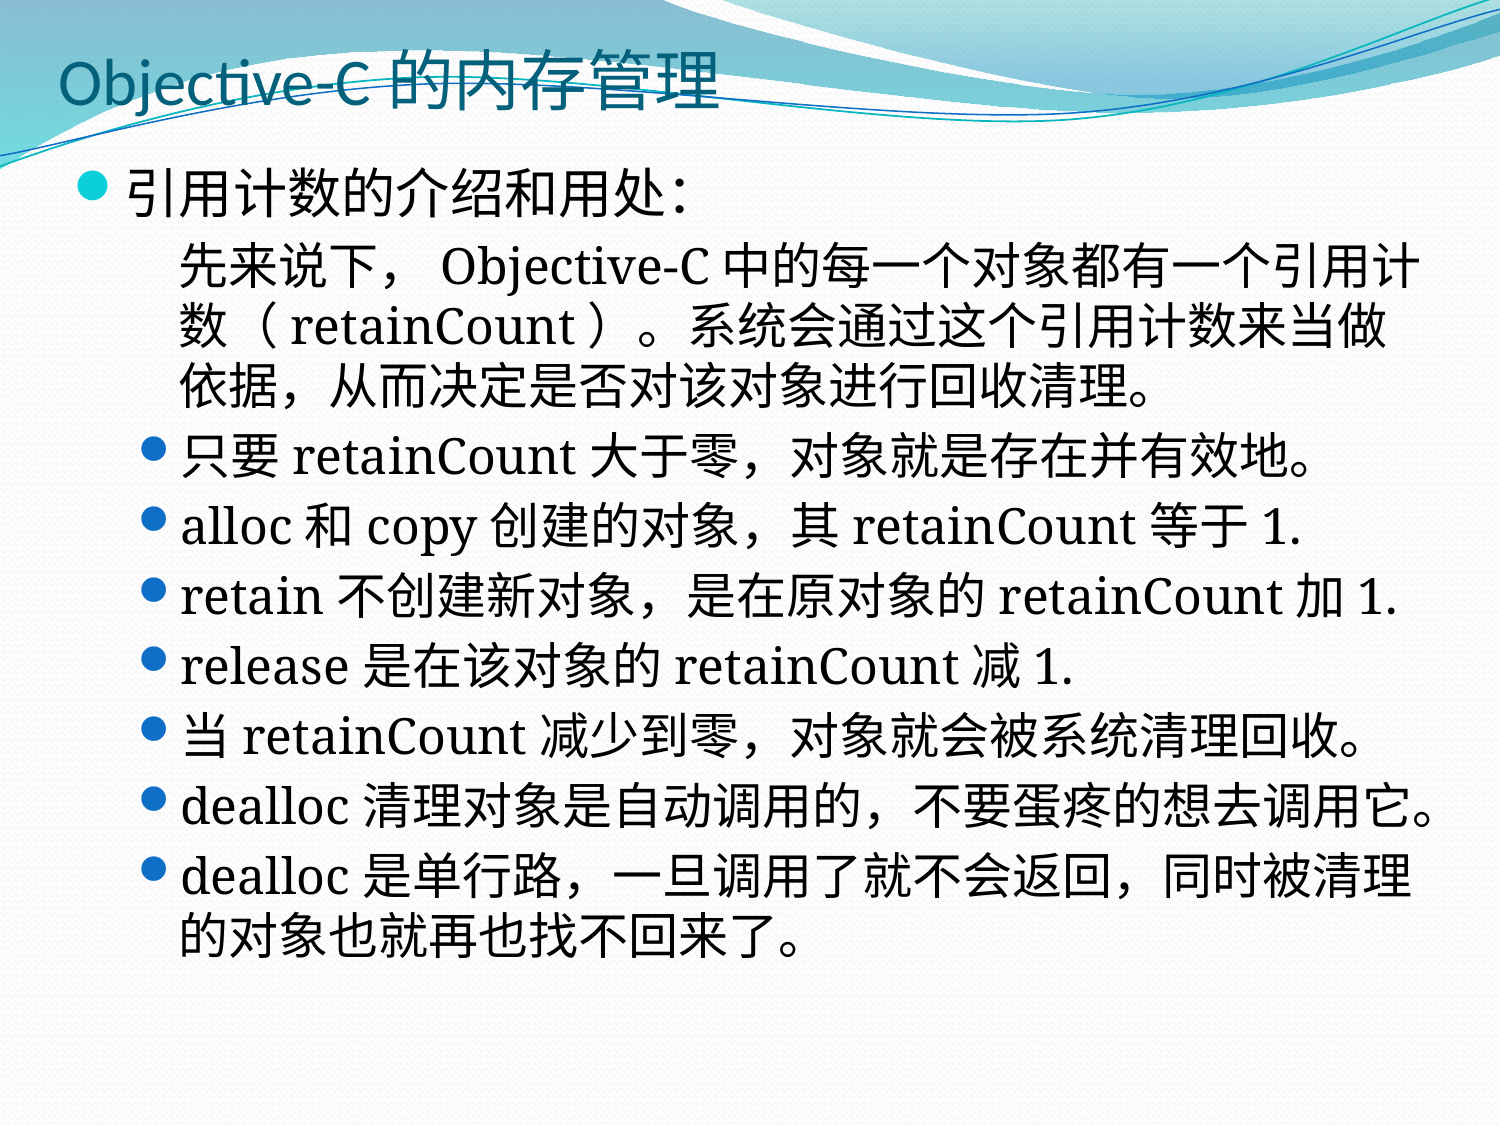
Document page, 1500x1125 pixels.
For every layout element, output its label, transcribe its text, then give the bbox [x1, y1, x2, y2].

title Objective-C的内存管理 [58, 23, 1442, 119]
list 引用计数的介绍和用处： 先来说下，Objective-C中的每一个对象都有一个引用计数（retainCount）。系统会通过这个引用计数来当做依据，从而决定是否对该对象进行回收清理。 只要retainCount大于零，对象就是存在并有效地。 alloc和copy创建的对象，其retainCount等于1. retain不创建新对象，是在原对象的retainCount加1. release是在该对象的retainCount减1. 当retainCount减少到零，对象就会被系统清理回收。 dealloc清理对象是自动调用的，不要蛋疼的想去调用它。 dealloc是单行路，一旦调用了就不会返回，同时被清理的对象也就再也找不回来了。 [58, 152, 1442, 1079]
